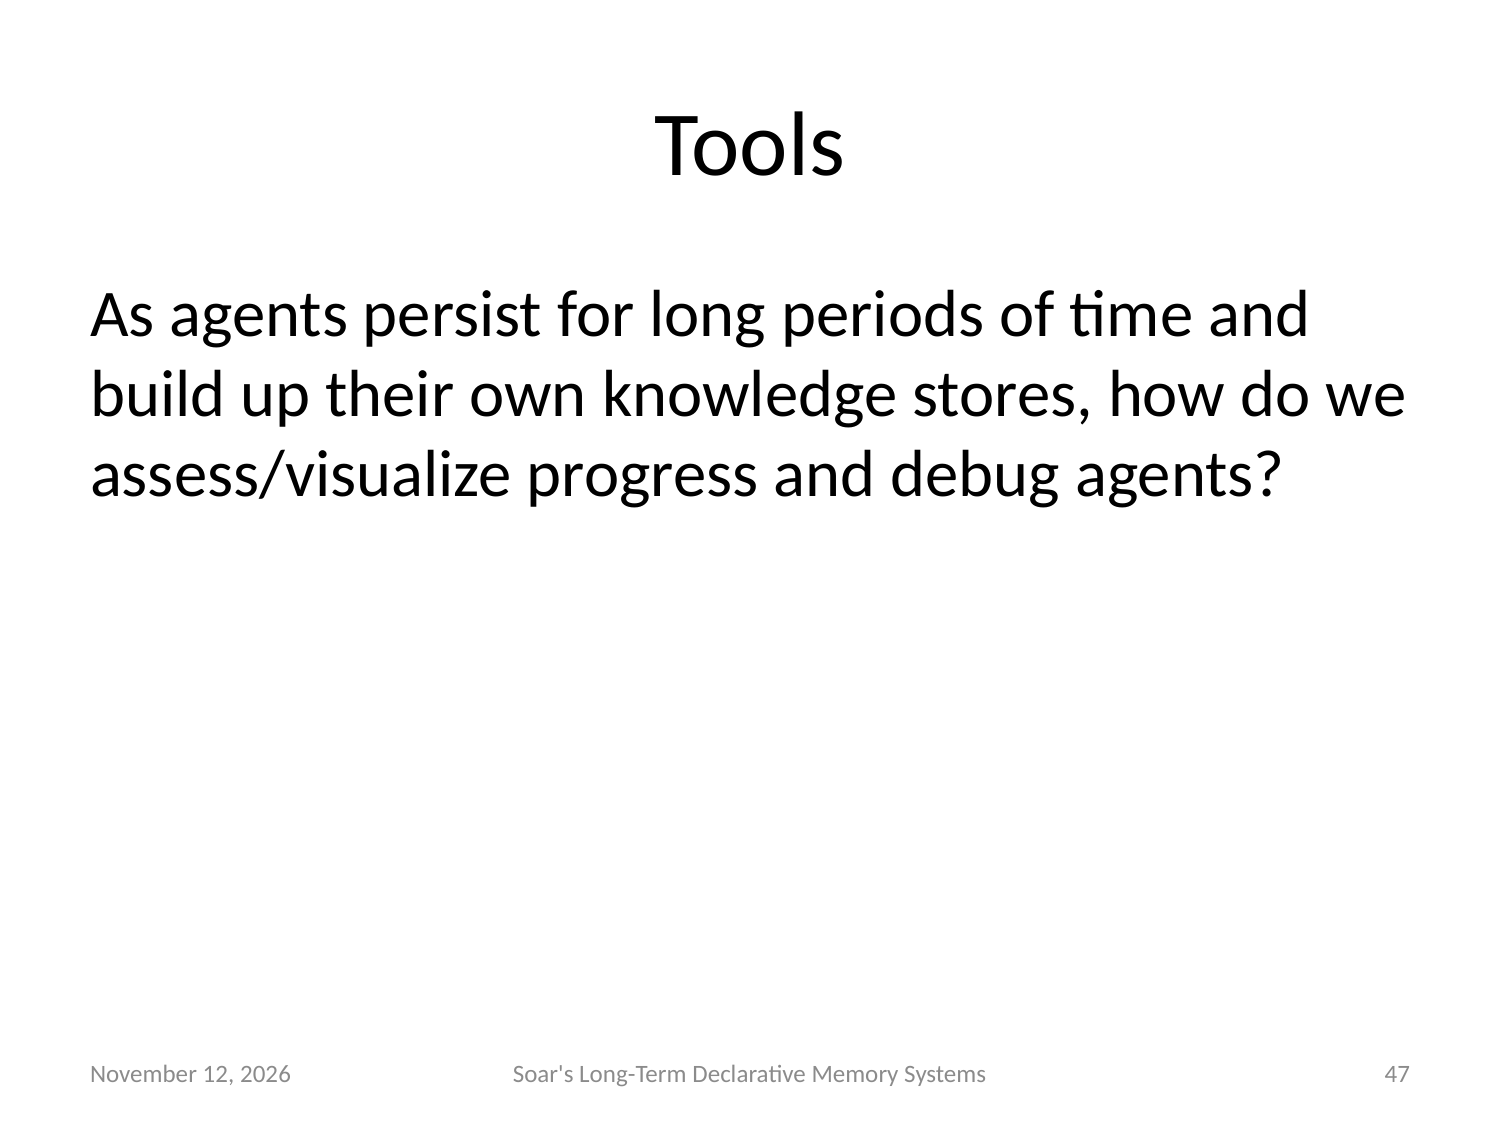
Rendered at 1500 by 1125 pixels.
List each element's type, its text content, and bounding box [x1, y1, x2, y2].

list As agents persist for long periods of time and build up their own knowledge stores, how do we assess/visualize progress and debug agents? [75, 262, 1425, 1005]
title Tools [75, 45, 1425, 233]
slide_number 47 [1074, 1042, 1425, 1103]
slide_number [75, 1042, 425, 1103]
footer Soar's Long-Term Declarative Memory Systems [425, 1042, 1074, 1103]
